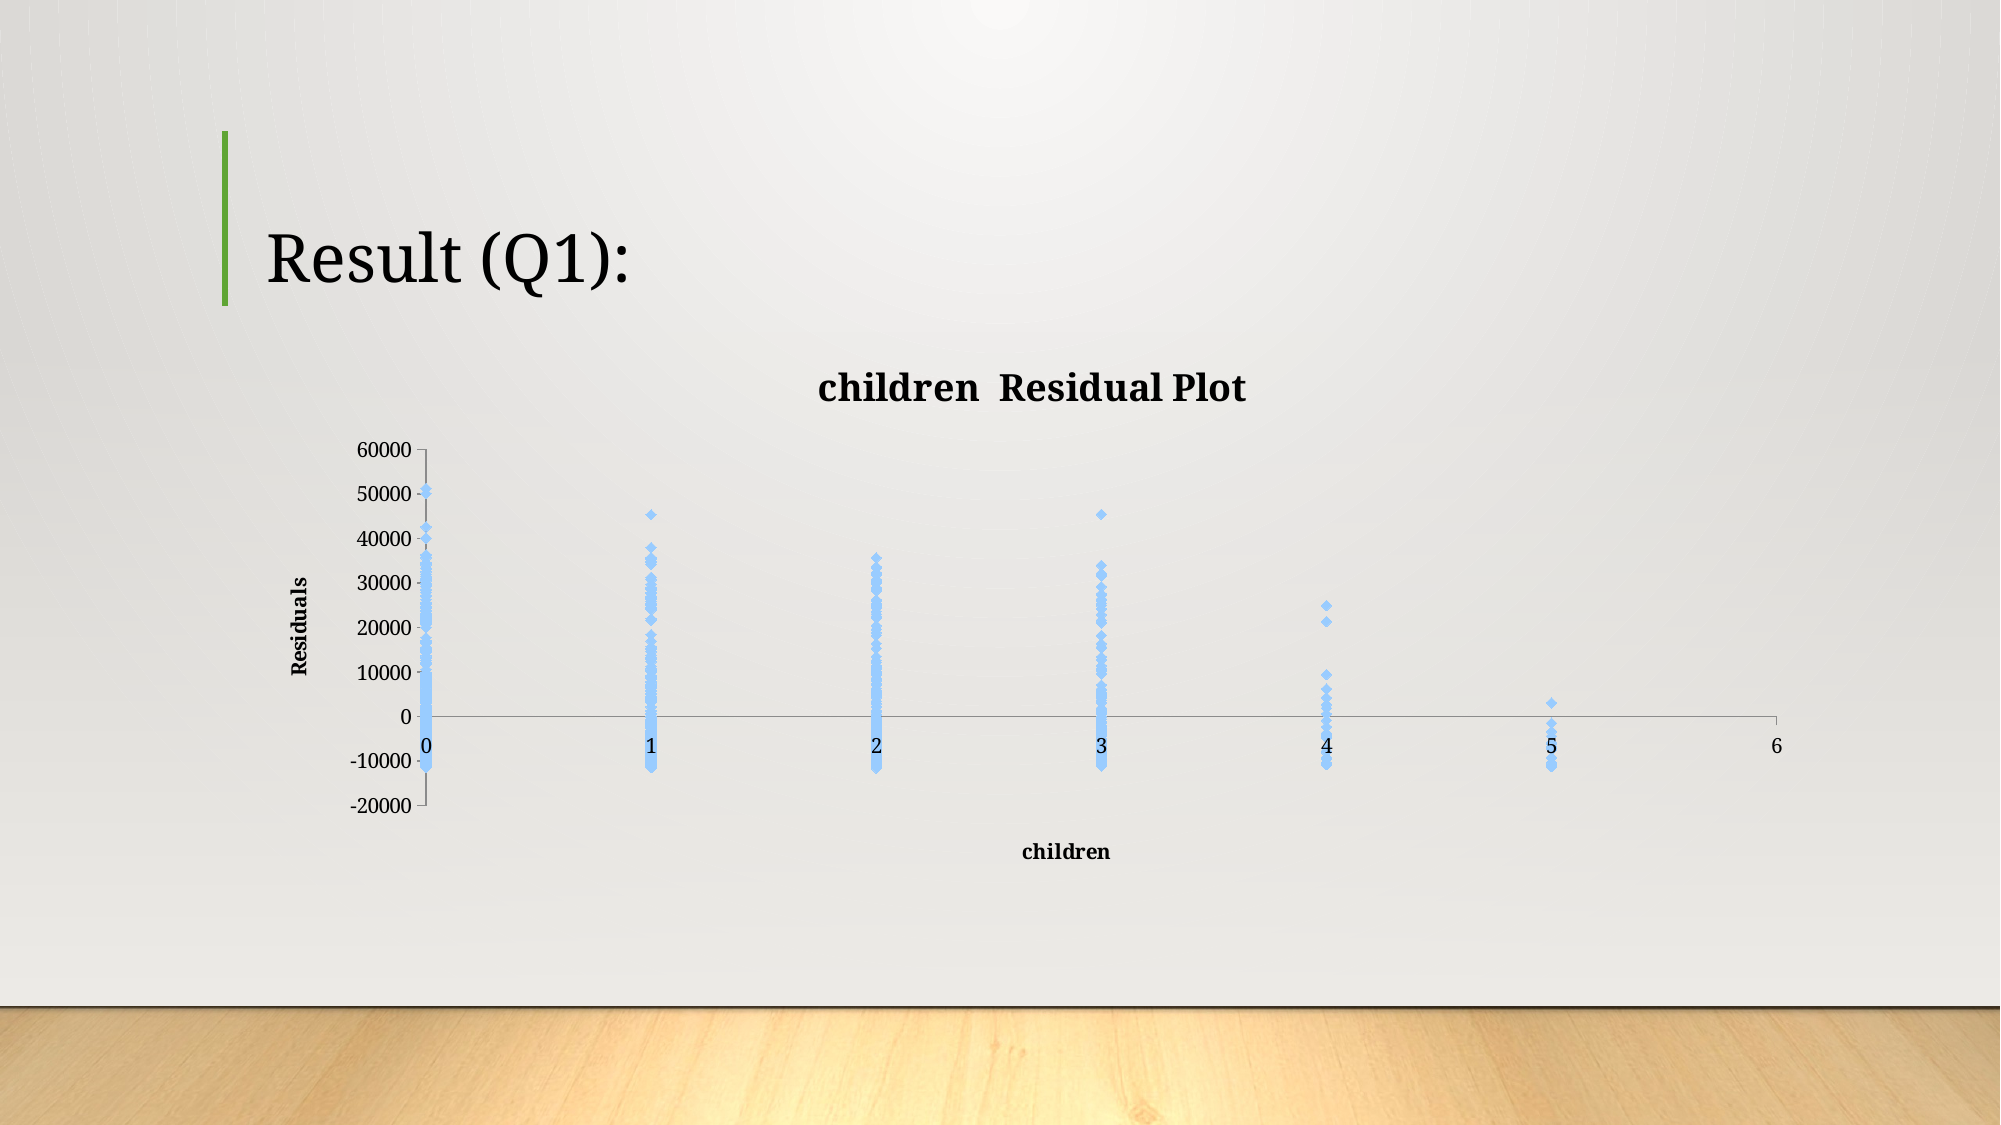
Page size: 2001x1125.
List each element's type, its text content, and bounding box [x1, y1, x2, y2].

picture [0, 1006, 2000, 1125]
chart [251, 330, 1814, 897]
title Result (Q1): [251, 131, 1814, 305]
